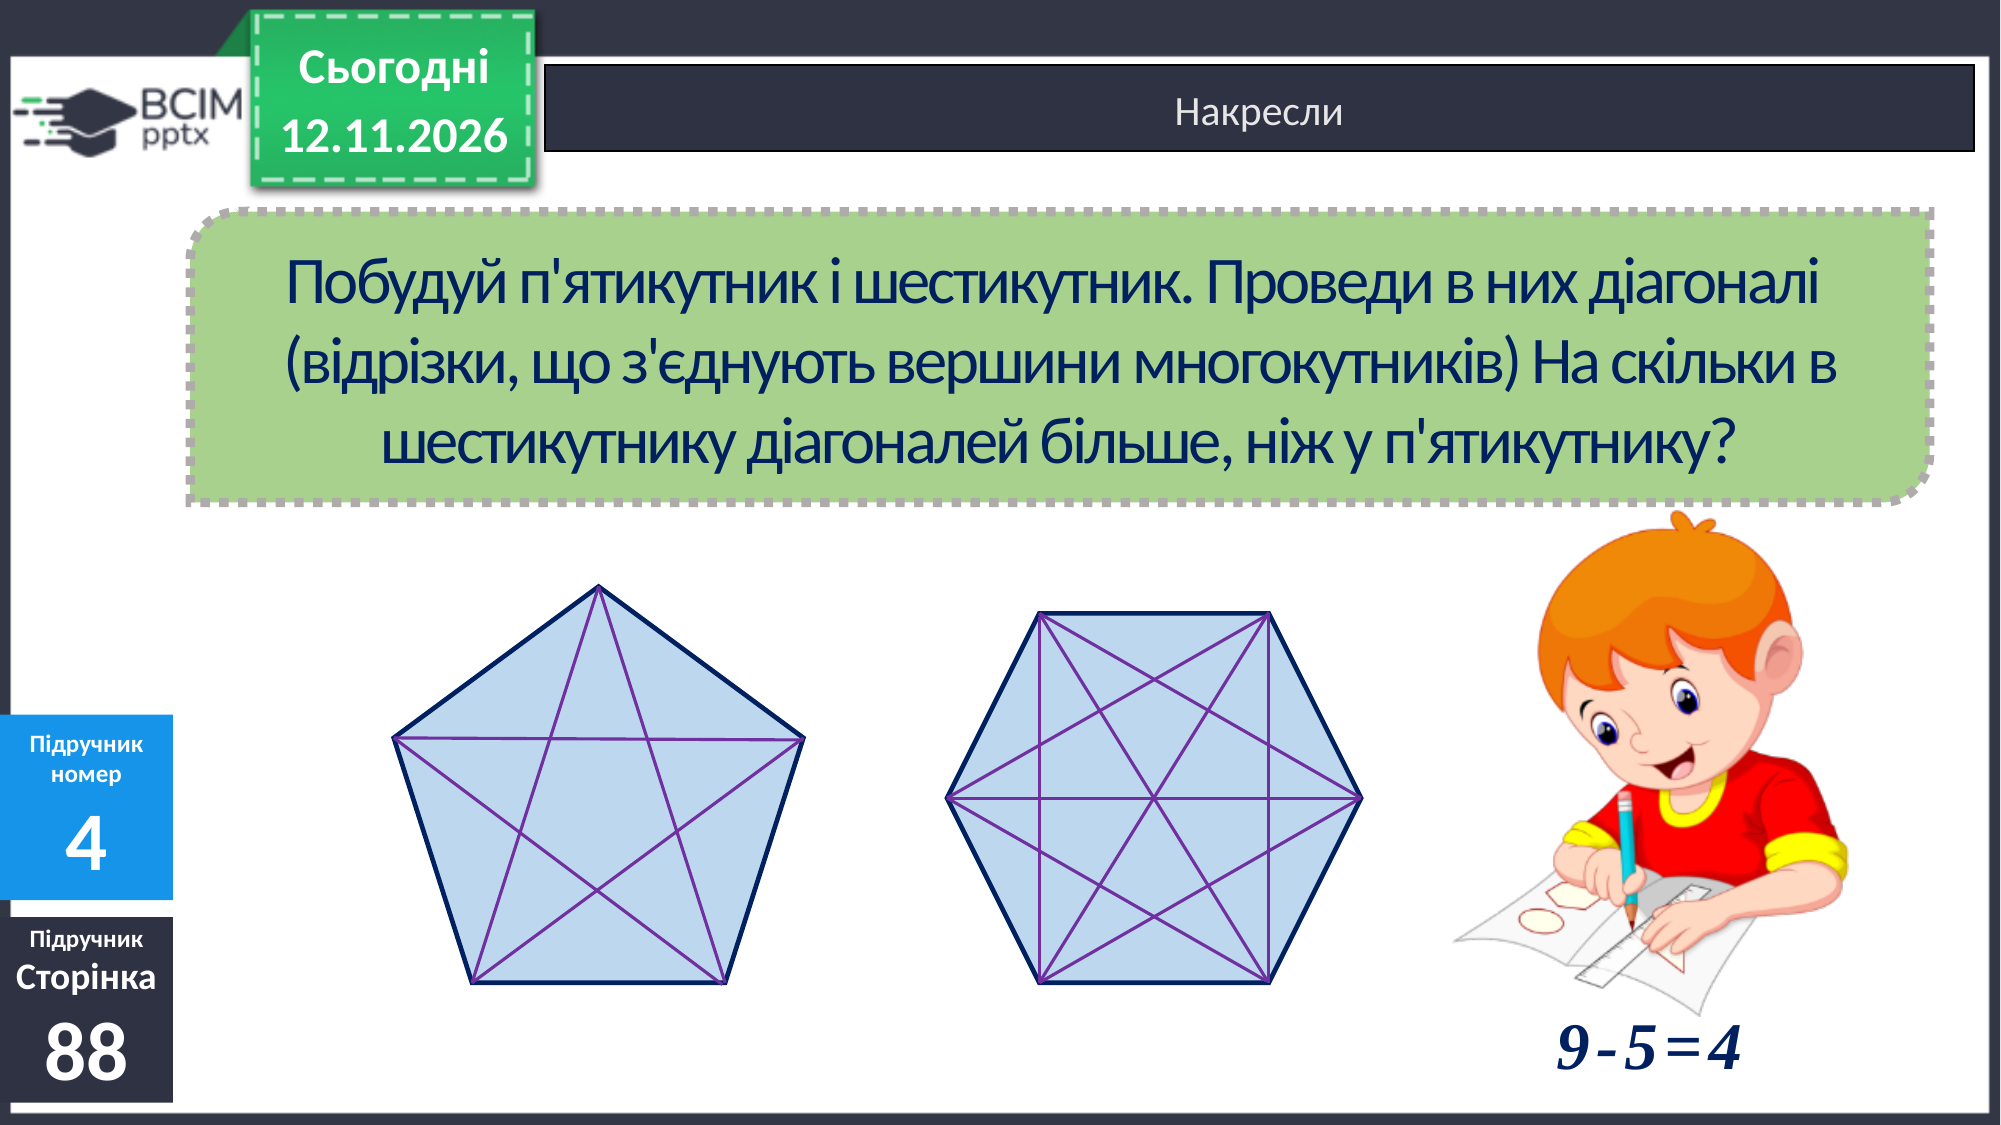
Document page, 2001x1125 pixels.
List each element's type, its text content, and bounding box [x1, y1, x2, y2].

text_box Побудуй п'ятикутник і шестикутник. Проведи в них діагоналі (відрізки, що з'єднують вершини многокутників) На скільки в шестикутнику діагоналей більше, ніж у п'ятикутнику? [189, 210, 1931, 504]
text_box 9-5=4 [1541, 1017, 1823, 1090]
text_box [1039, 613, 1268, 982]
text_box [1040, 798, 1360, 983]
text_box [394, 679, 471, 736]
text_box [726, 679, 805, 738]
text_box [1268, 613, 1362, 798]
picture [0, 0, 2001, 1125]
text_box Накресли [544, 64, 1975, 152]
text_box Підручник номер 4 [0, 714, 174, 901]
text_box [723, 737, 804, 983]
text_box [471, 586, 598, 737]
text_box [946, 798, 1039, 981]
text_box Підручник Сторінка 88 [0, 916, 174, 1104]
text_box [598, 586, 726, 737]
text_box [1040, 798, 1267, 981]
text_box 11.04.2022 [263, 101, 524, 164]
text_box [393, 737, 723, 985]
text_box Сьогодні [284, 26, 535, 101]
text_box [946, 615, 1039, 798]
